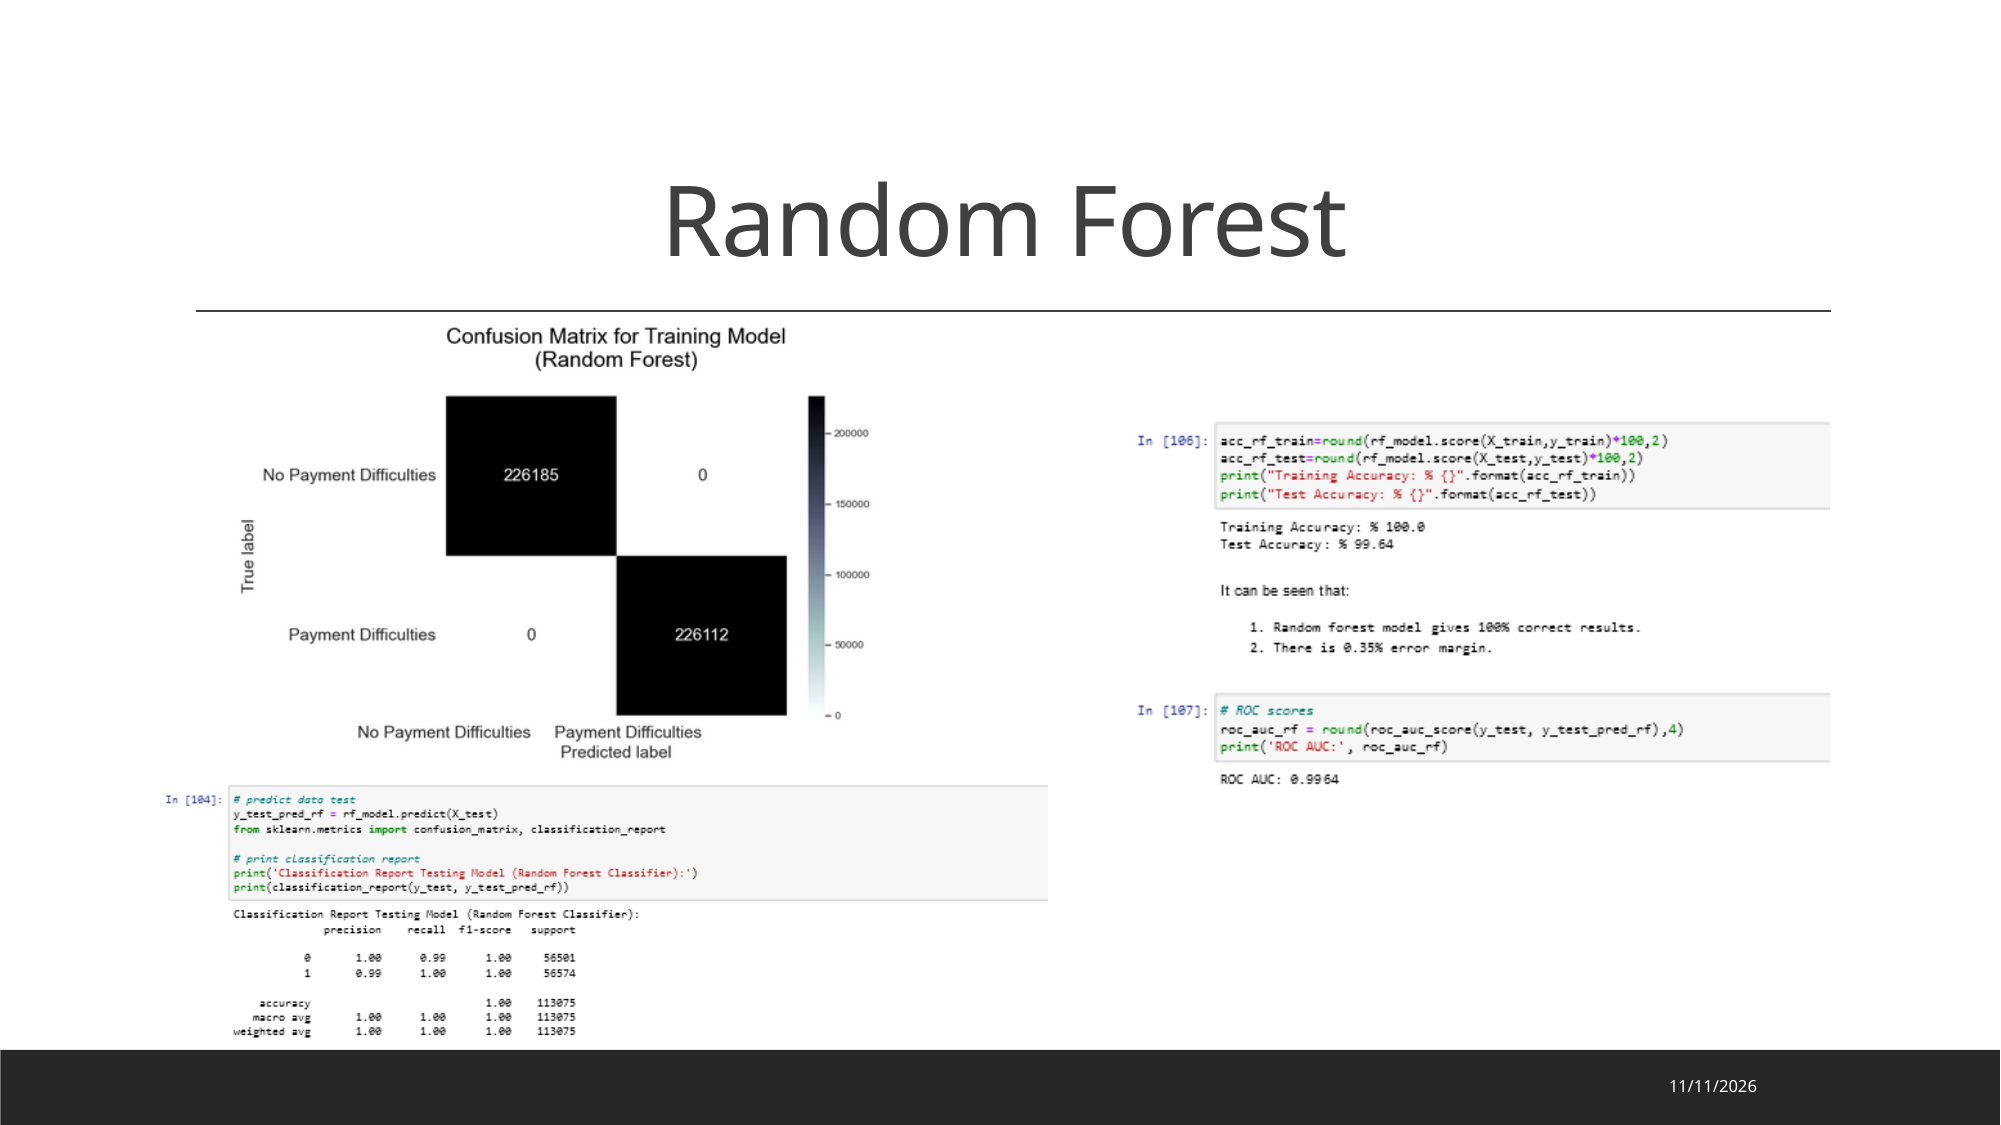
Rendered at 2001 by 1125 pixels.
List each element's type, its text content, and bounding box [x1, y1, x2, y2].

title Random Forest [180, 47, 1830, 285]
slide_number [1348, 1057, 1773, 1118]
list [1132, 411, 1831, 804]
picture [136, 322, 1049, 1048]
